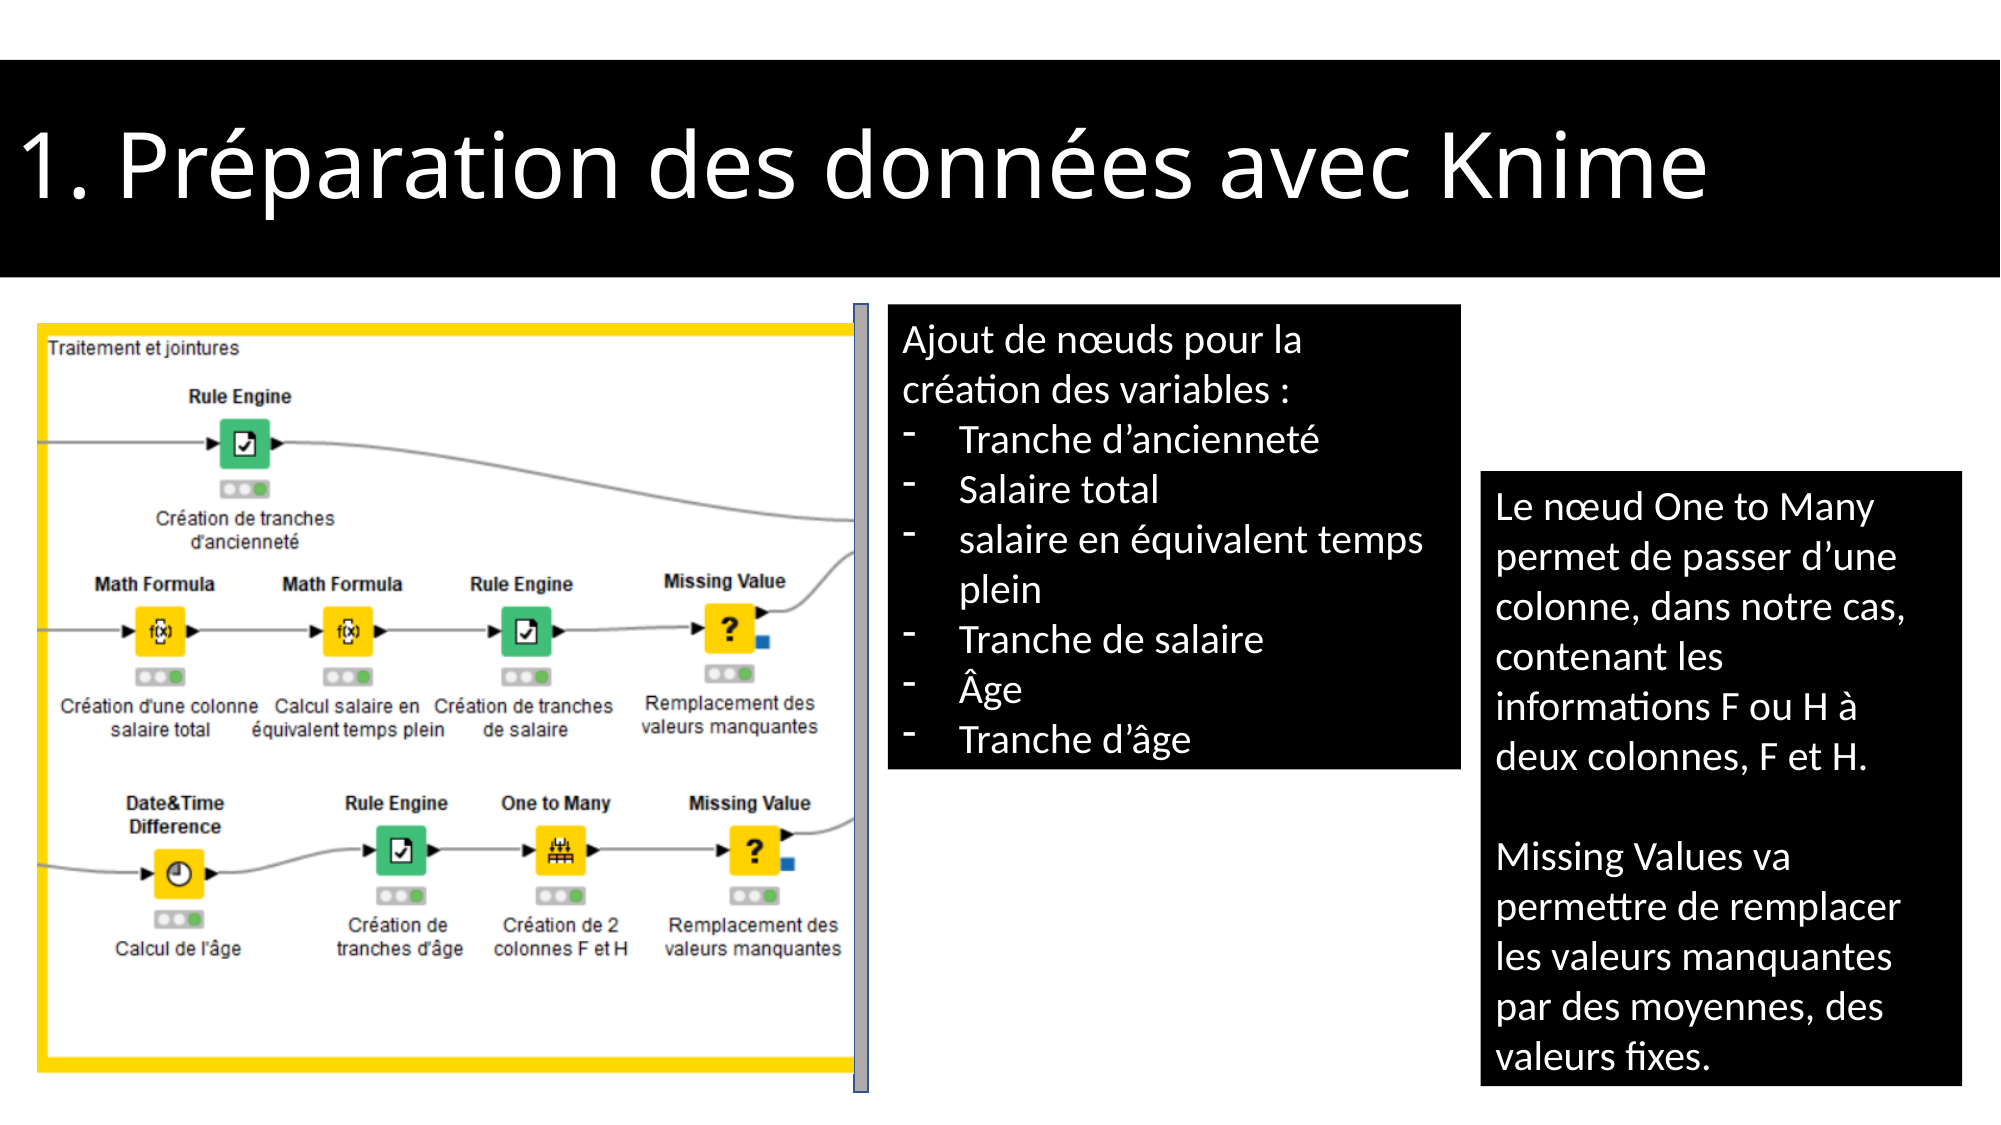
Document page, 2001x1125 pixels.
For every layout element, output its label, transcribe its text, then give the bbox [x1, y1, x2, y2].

title 1. Préparation des données avec Knime [0, 59, 2000, 278]
text_box Le nœud One to Many permet de passer d’une colonne, dans notre cas, contenant les informations F ou H à deux colonnes, F et H. Missing Values va permettre de remplacer les valeurs manquantes par des moyennes, des valeurs fixes. [1480, 471, 1963, 1087]
text_box [853, 303, 869, 1093]
text_box Ajout de nœuds pour la création des variables : Tranche d’ancienneté Salaire total salaire en équivalent temps plein Tranche de salaire Âge Tranche d’âge [887, 304, 1461, 770]
picture [37, 323, 854, 1074]
